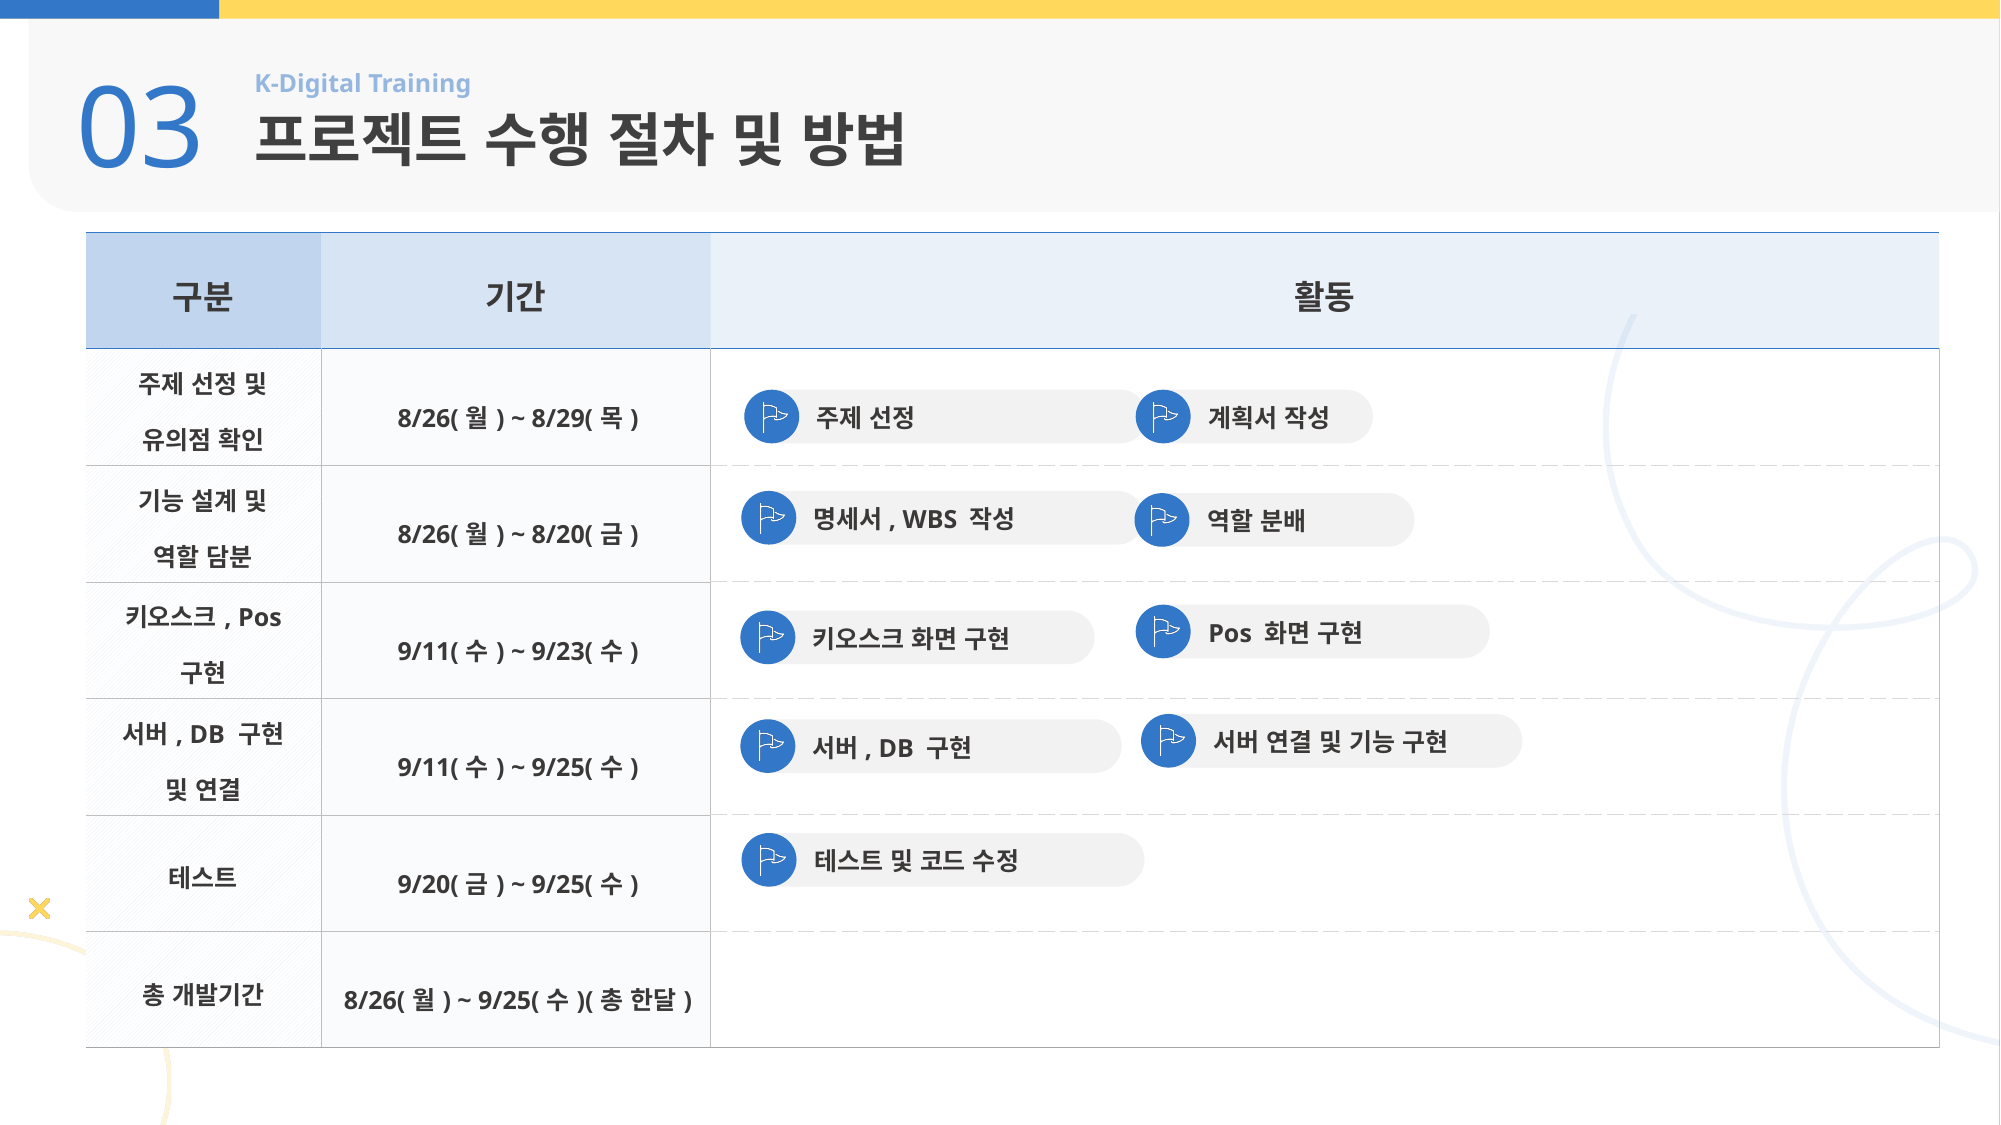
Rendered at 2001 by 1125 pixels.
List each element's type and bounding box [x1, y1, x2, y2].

text_box [741, 490, 1148, 545]
text_box [1134, 493, 1416, 547]
text_box [1135, 389, 1530, 444]
text_box [744, 389, 1135, 444]
text_box [741, 832, 1148, 887]
text_box [61, 54, 1038, 191]
text_box [1141, 713, 1523, 768]
text_box [740, 719, 1122, 773]
picture [0, 0, 2000, 1125]
text_box [740, 610, 1122, 665]
text_box [1135, 604, 1517, 659]
